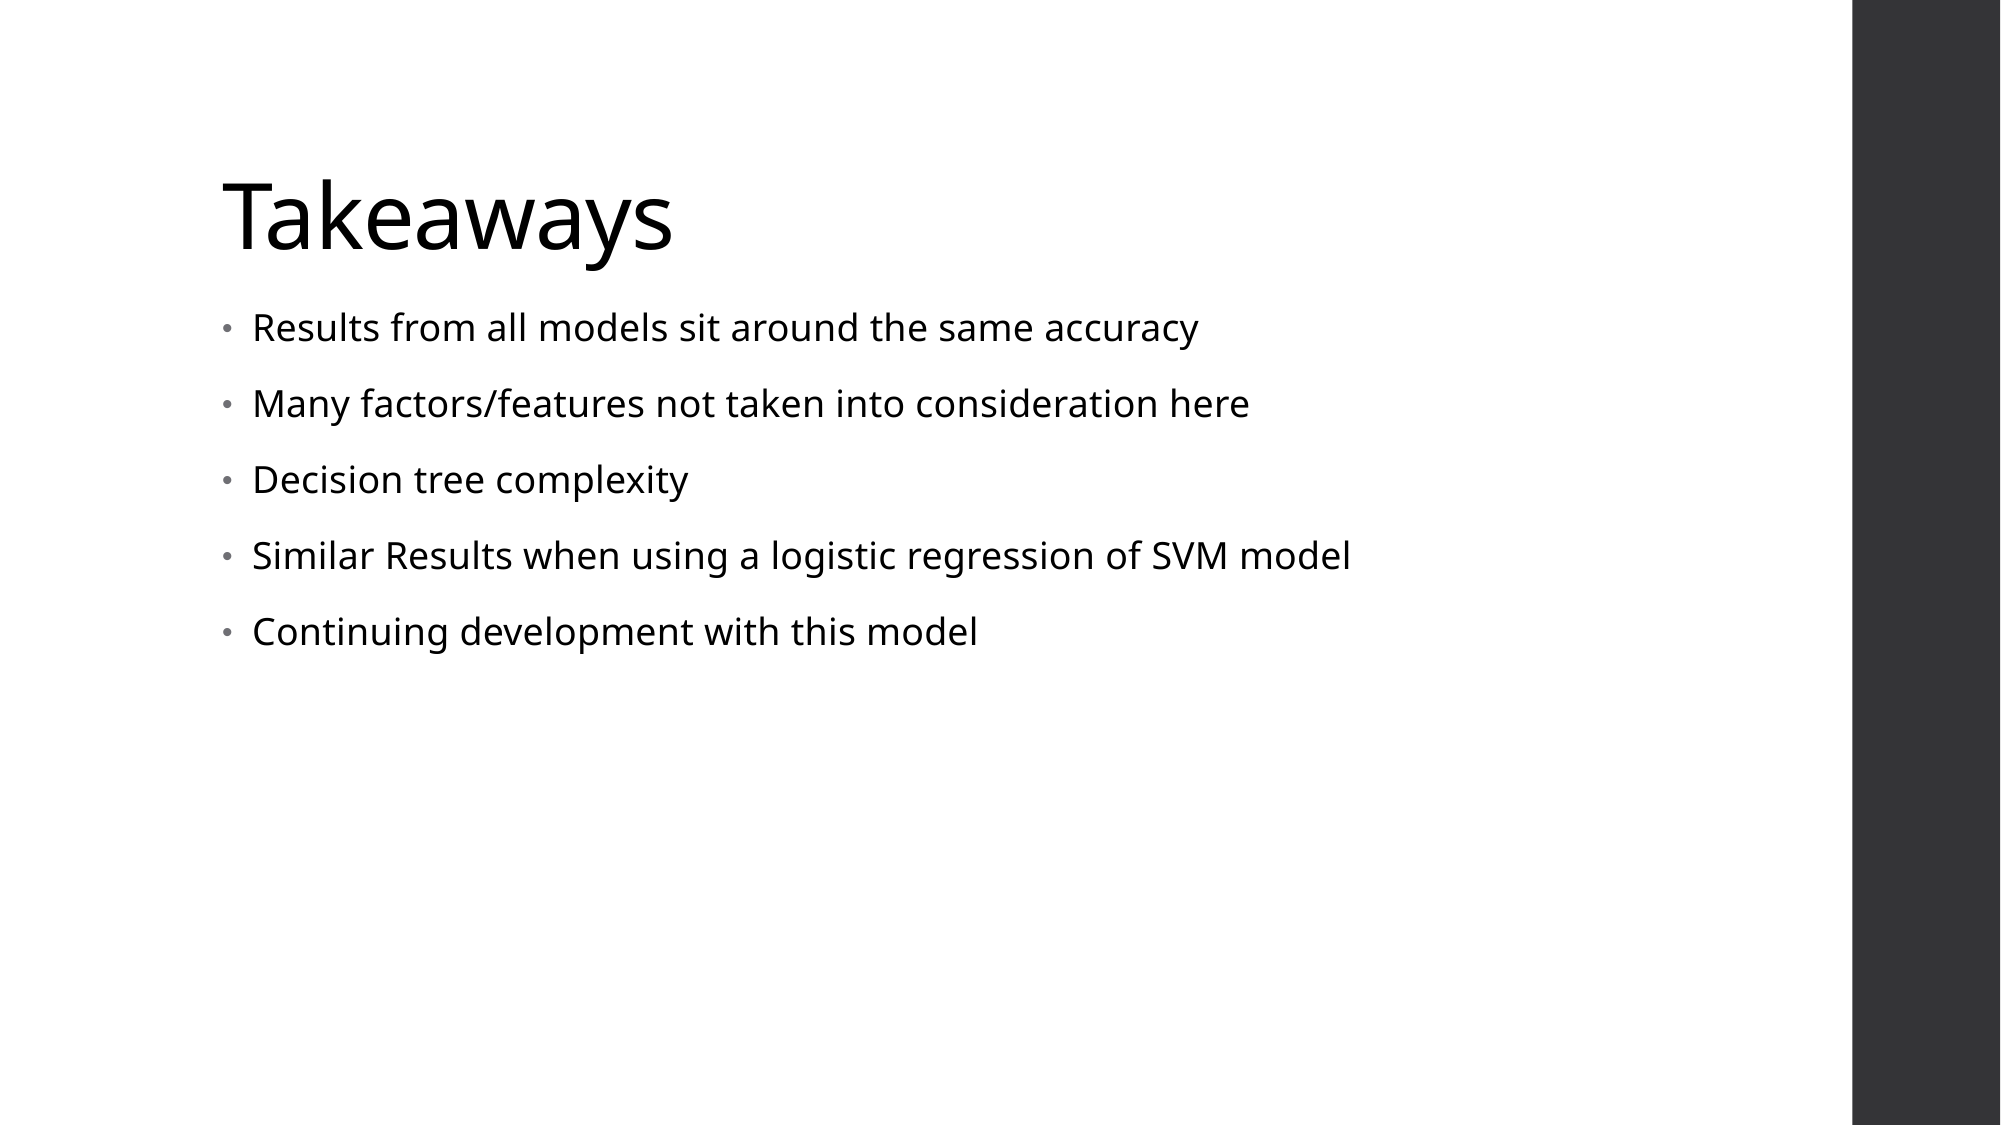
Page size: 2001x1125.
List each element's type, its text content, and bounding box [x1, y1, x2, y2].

title Takeaways [206, 60, 1797, 278]
list Results from all models sit around the same accuracy Many factors/features not taken into consideration here Decision tree complexity Similar Results when using a logistic regression of SVM model Continuing development with this model [206, 299, 1617, 1014]
